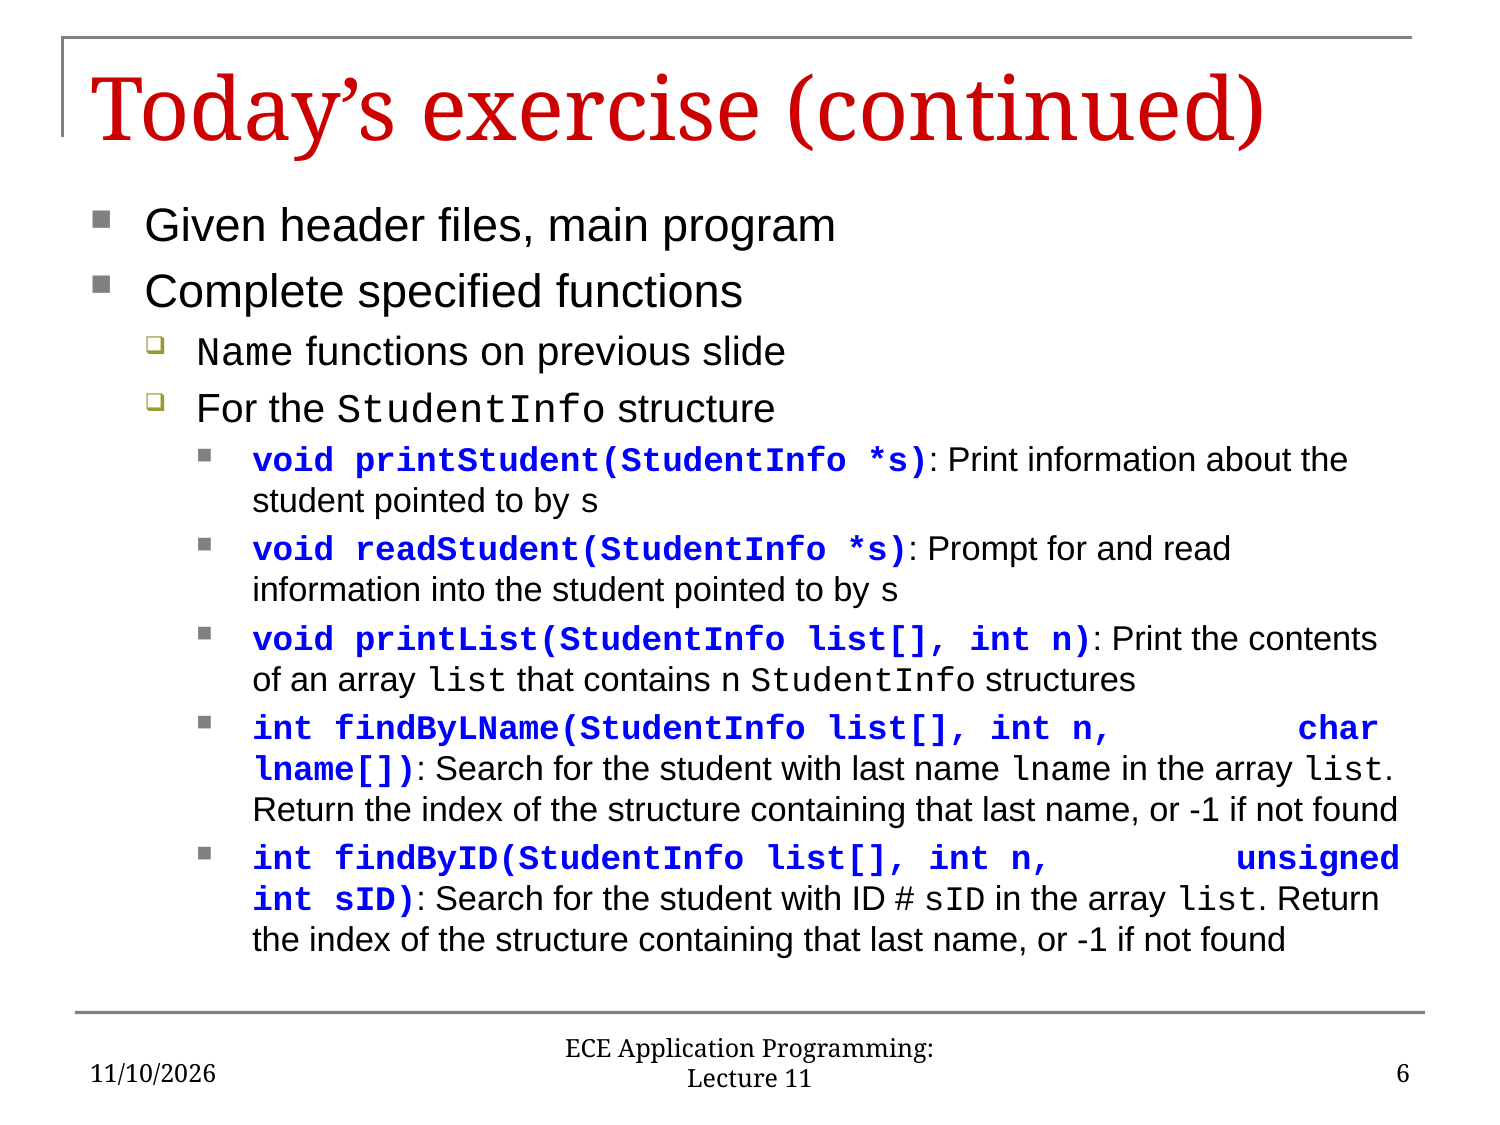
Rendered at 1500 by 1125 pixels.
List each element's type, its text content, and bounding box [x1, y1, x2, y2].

list Given header files, main program Complete specified functions Name functions on previous slide For the StudentInfo structure void printStudent(StudentInfo *s): Print information about the student pointed to by s void readStudent(StudentInfo *s): Prompt for and read information into the student pointed to by s void printList(StudentInfo list[], int n): Print the contents of an array list that contains n StudentInfo structures int findByLName(StudentInfo list[], int n, char lname[]): Search for the student with last name lname in the array list. Return the index of the structure containing that last name, or -1 if not found int findByID(StudentInfo list[], int n, unsigned int sID): Search for the student with ID # sID in the array list. Return the index of the structure containing that last name, or -1 if not found [75, 187, 1425, 1006]
title Today’s exercise (continued) [75, 45, 1425, 163]
footer ECE Application Programming: Lecture 11 [512, 1024, 988, 1101]
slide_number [74, 1023, 426, 1100]
slide_number 6 [1074, 1023, 1426, 1100]
